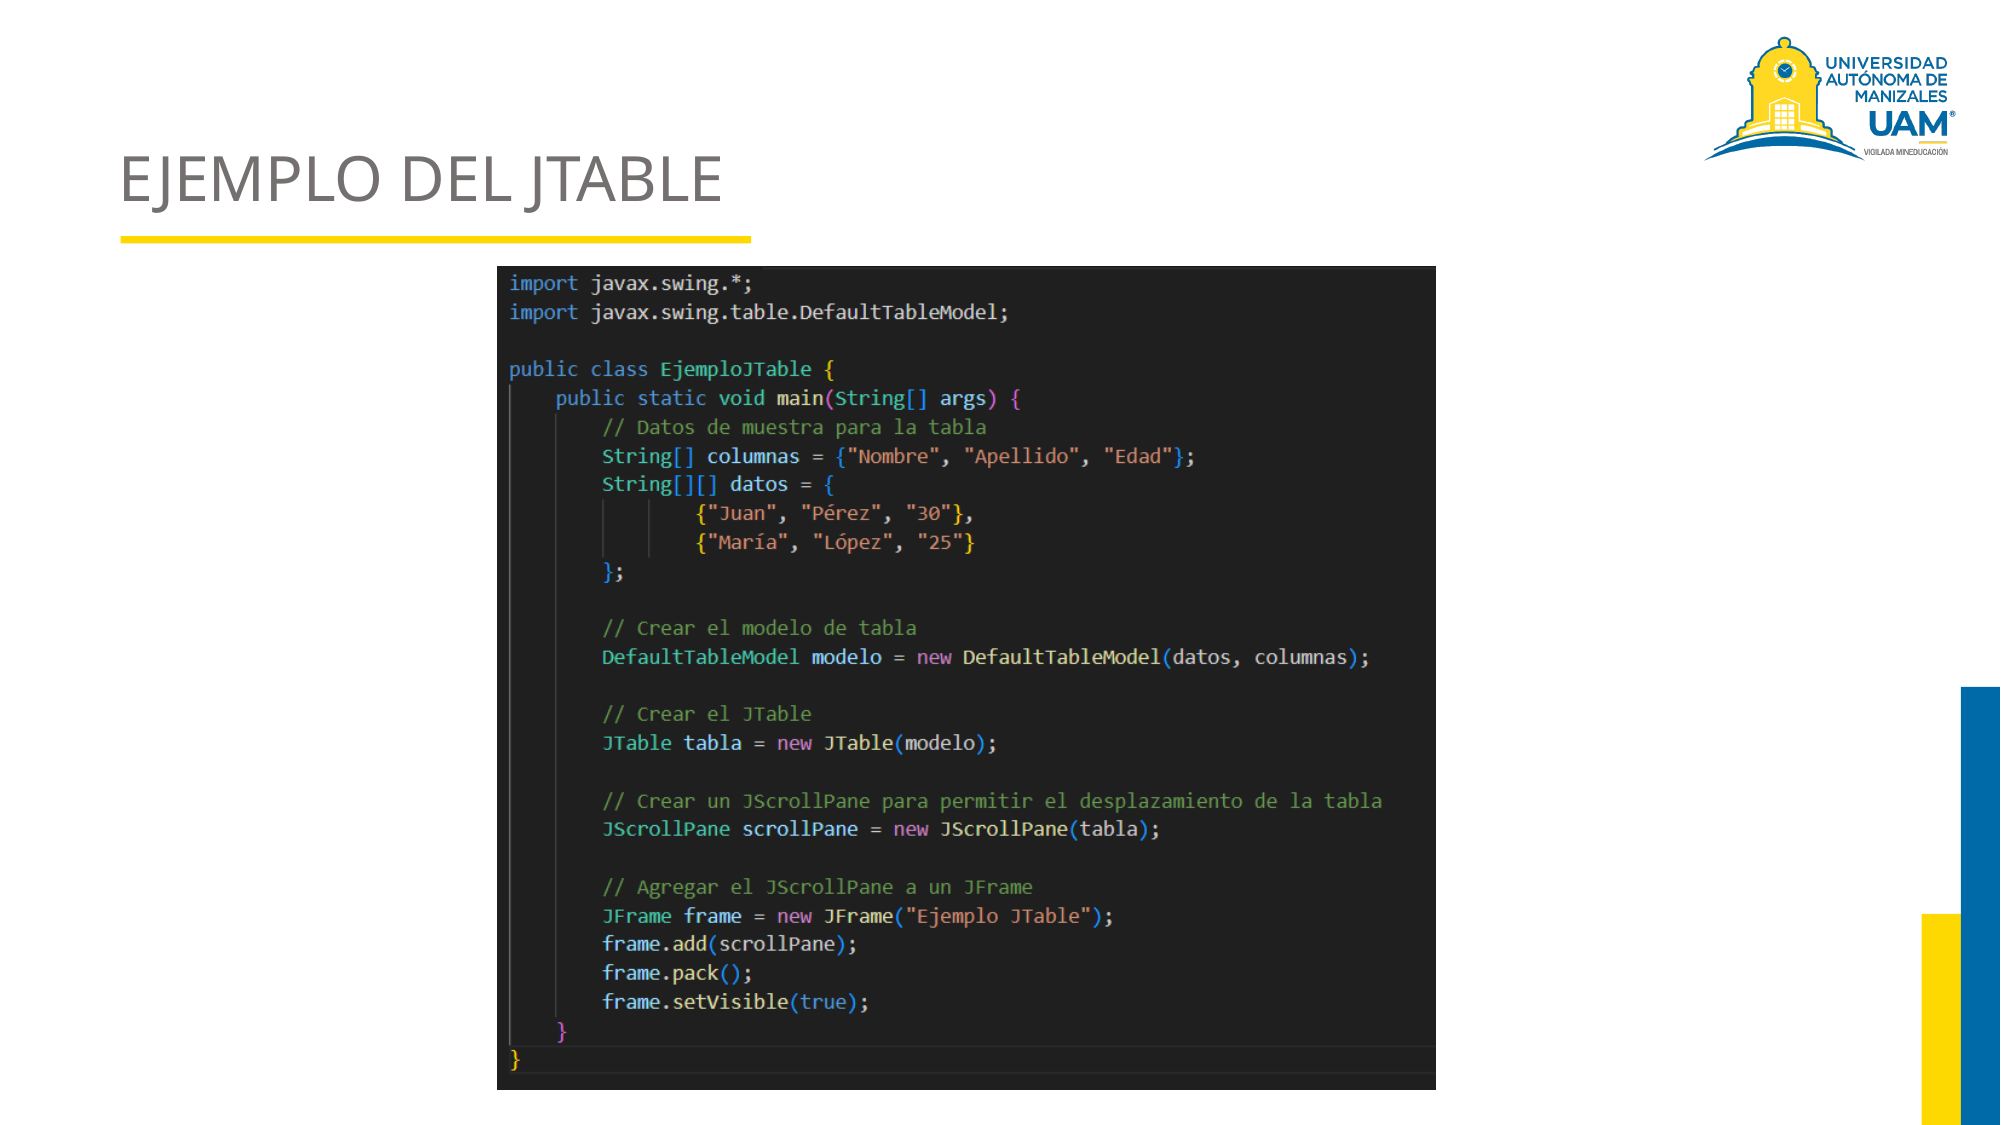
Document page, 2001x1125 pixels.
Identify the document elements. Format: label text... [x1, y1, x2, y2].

picture [496, 266, 1436, 1091]
text_box [120, 236, 752, 244]
picture [1683, 13, 1976, 184]
title EJEMPLO DEL JTABLE [103, 96, 1829, 267]
